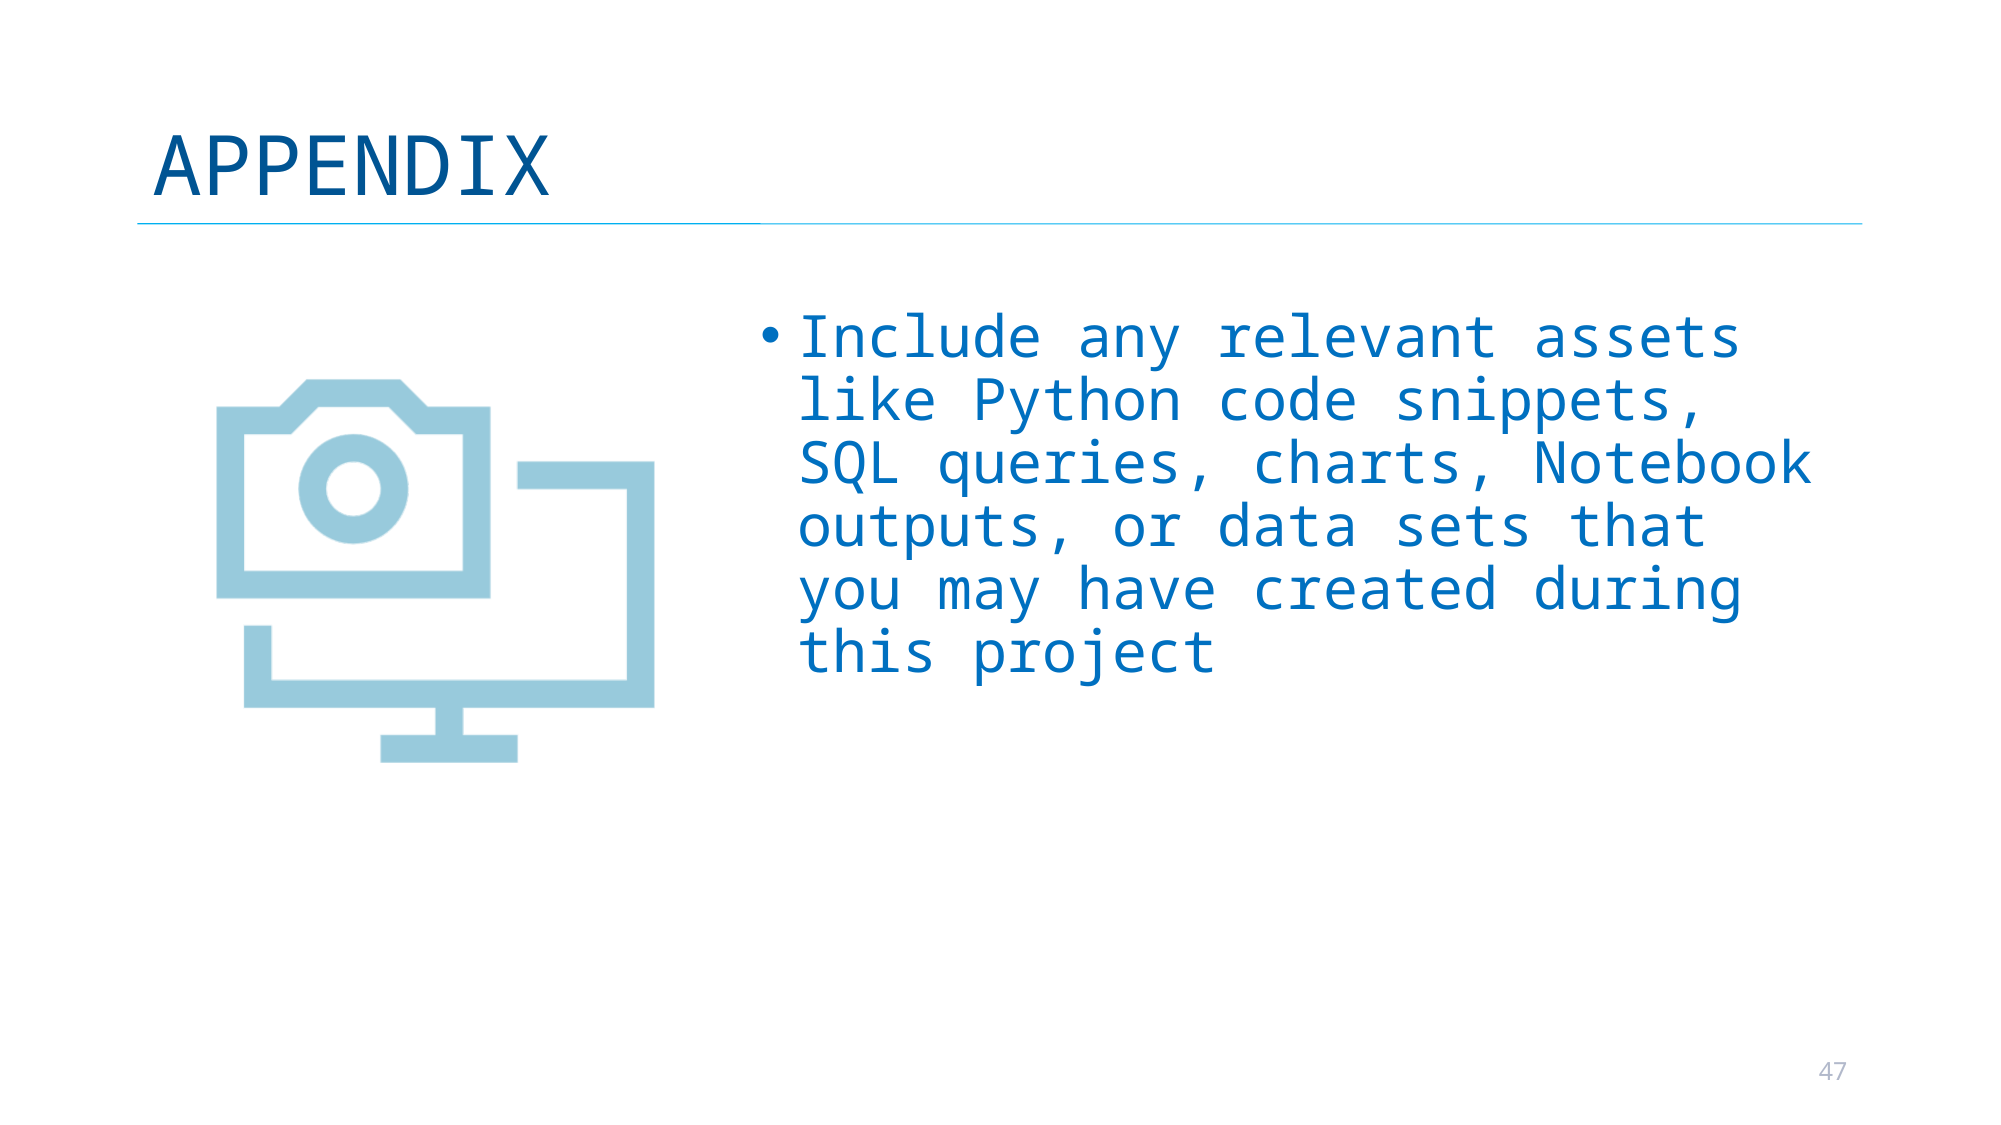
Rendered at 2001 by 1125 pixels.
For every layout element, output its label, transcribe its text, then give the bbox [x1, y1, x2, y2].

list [173, 303, 698, 828]
title APPENDIX [137, 59, 1863, 278]
slide_number 47 [1412, 1042, 1863, 1103]
list Include any relevant assets like Python code snippets, SQL queries, charts, Notebook outputs, or data sets that you may have created during this project [745, 299, 1863, 1014]
